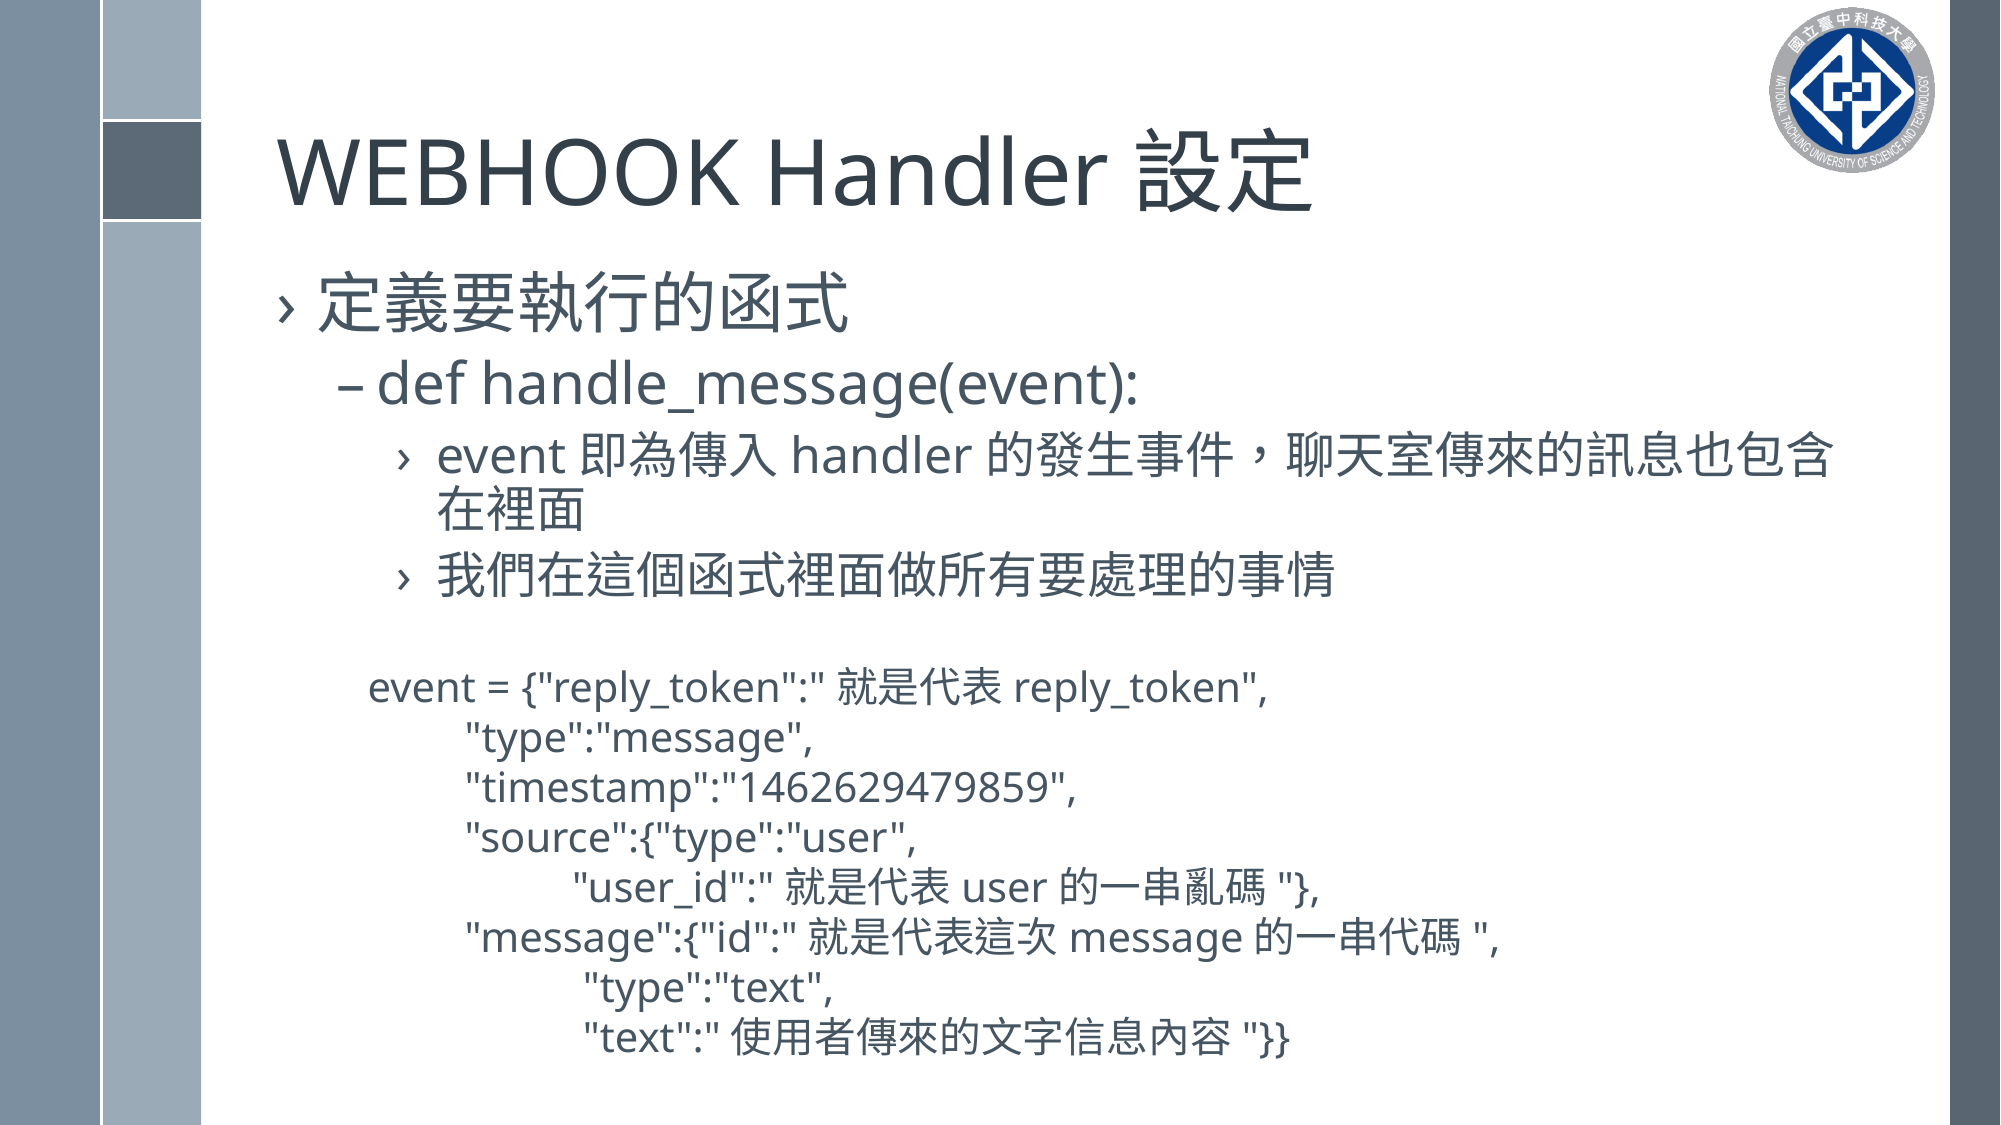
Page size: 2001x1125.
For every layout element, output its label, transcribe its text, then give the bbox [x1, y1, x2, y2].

picture [1769, 7, 1935, 173]
text_box event = {"reply_token":"就是代表reply_token", "type":"message", "timestamp":"1462629479859", "source":{"type":"user", "user_id":"就是代表user的一串亂碼"}, "message":{"id":"就是代表這次message的一串代碼", "type":"text", "text":"使用者傳來的文字信息內容"}} [353, 653, 1657, 1069]
list 定義要執行的函式 def handle_message(event): event即為傳入handler的發生事件，聊天室傳來的訊息也包含在裡面 我們在這個函式裡面做所有要處理的事情 [261, 262, 1867, 1013]
title WEBHOOK Handler設定 [261, 29, 1867, 233]
